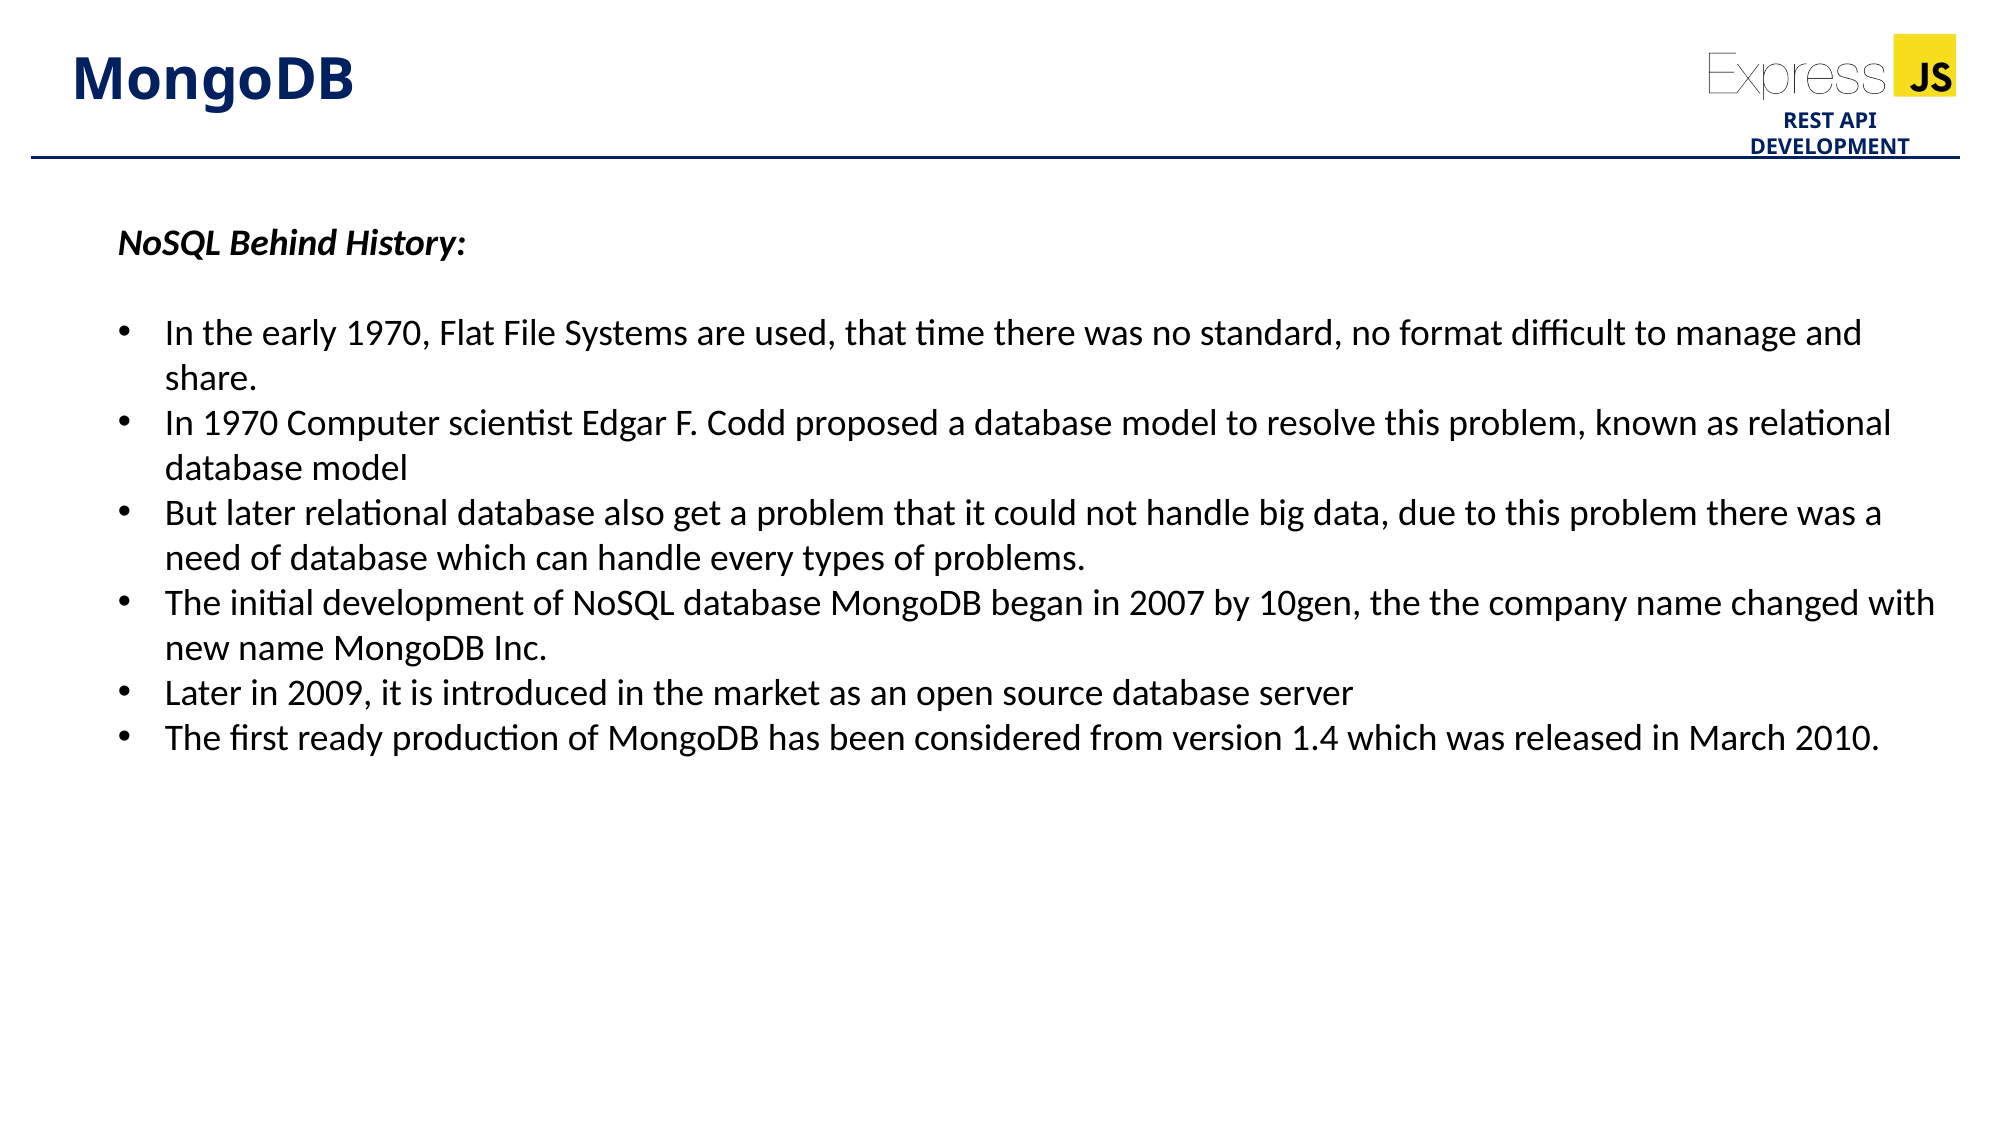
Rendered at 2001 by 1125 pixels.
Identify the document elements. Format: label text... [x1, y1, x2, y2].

text_box NoSQL Behind History: In the early 1970, Flat File Systems are used, that time there was no standard, no format difficult to manage and share. In 1970 Computer scientist Edgar F. Codd proposed a database model to resolve this problem, known as relational database model But later relational database also get a problem that it could not handle big data, due to this problem there was a need of database which can handle every types of problems. The initial development of NoSQL database MongoDB began in 2007 by 10gen, the the company name changed with new name MongoDB Inc. Later in 2009, it is introduced in the market as an open source database server The first ready production of MongoDB has been considered from version 1.4 which was released in March 2010. [103, 210, 1960, 766]
text_box MongoDB [57, 34, 1028, 119]
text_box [1686, 29, 1974, 141]
